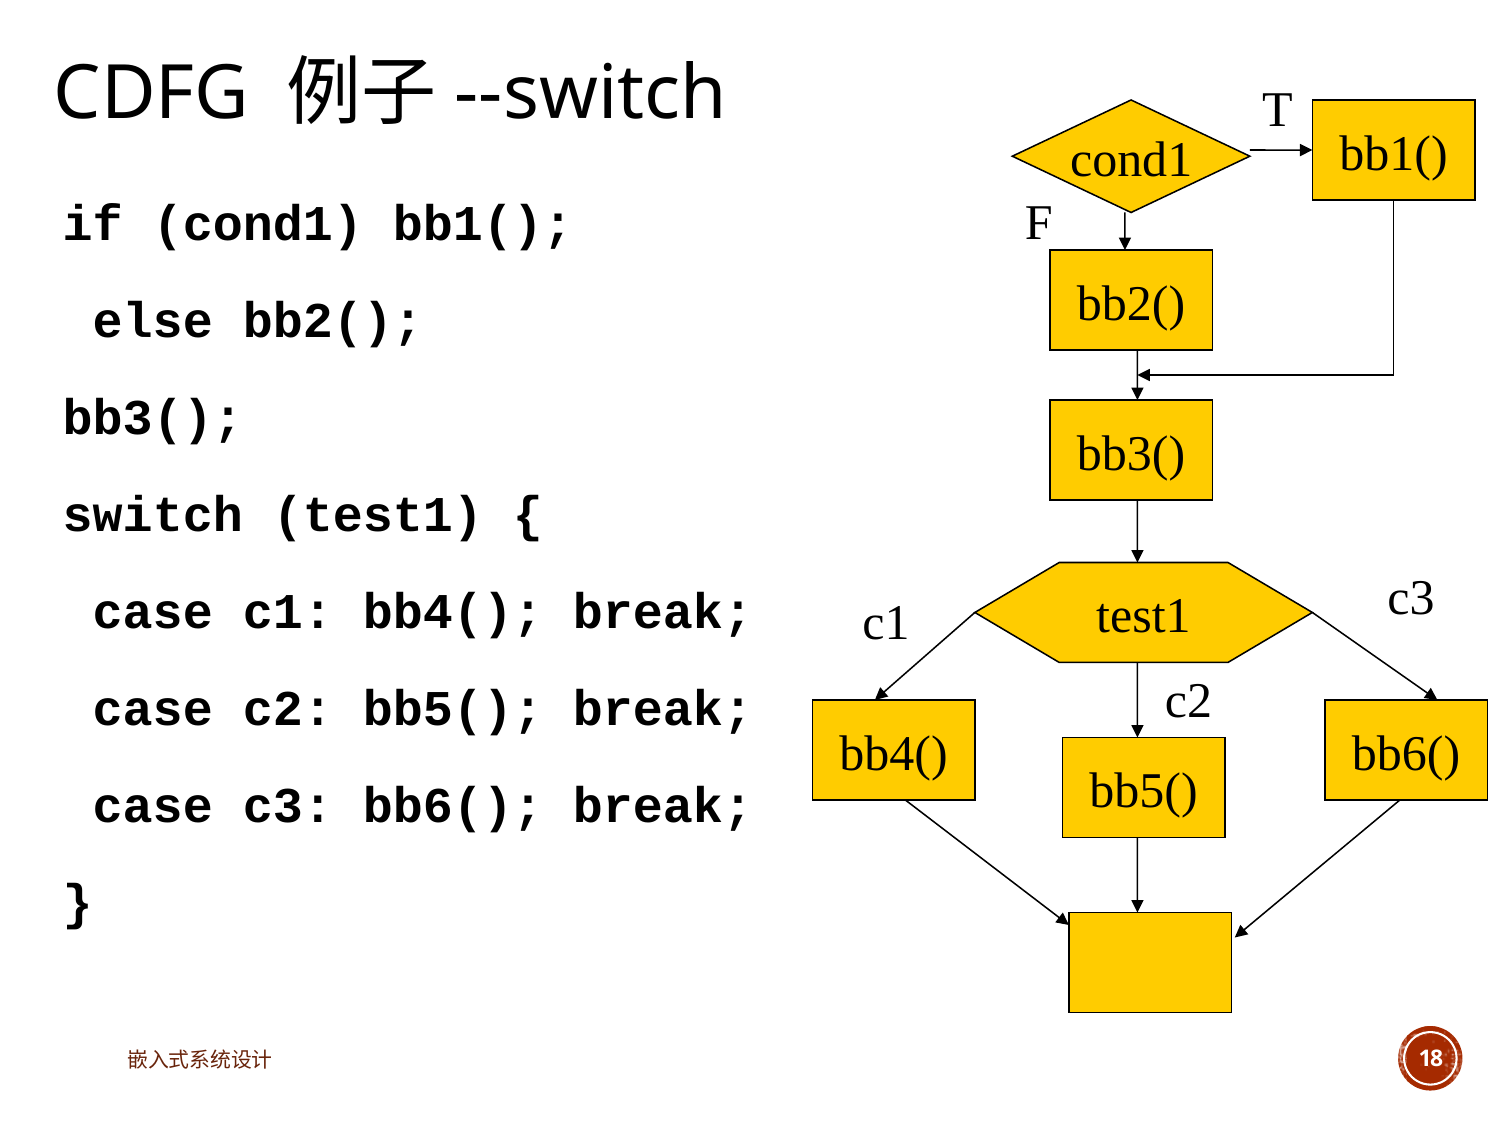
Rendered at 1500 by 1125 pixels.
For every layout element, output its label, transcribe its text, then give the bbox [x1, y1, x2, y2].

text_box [812, 70, 1486, 1012]
title CDFG 例子--switch [38, 36, 1462, 154]
footer 嵌入式系统设计 [112, 1028, 891, 1089]
slide_number 18 [1391, 1028, 1471, 1089]
list if (cond1) bb1(); else bb2(); bb3(); switch (test1) { case c1: bb4(); break; case c2: bb5(); break; case c3: bb6(); break; } [47, 171, 1068, 1013]
